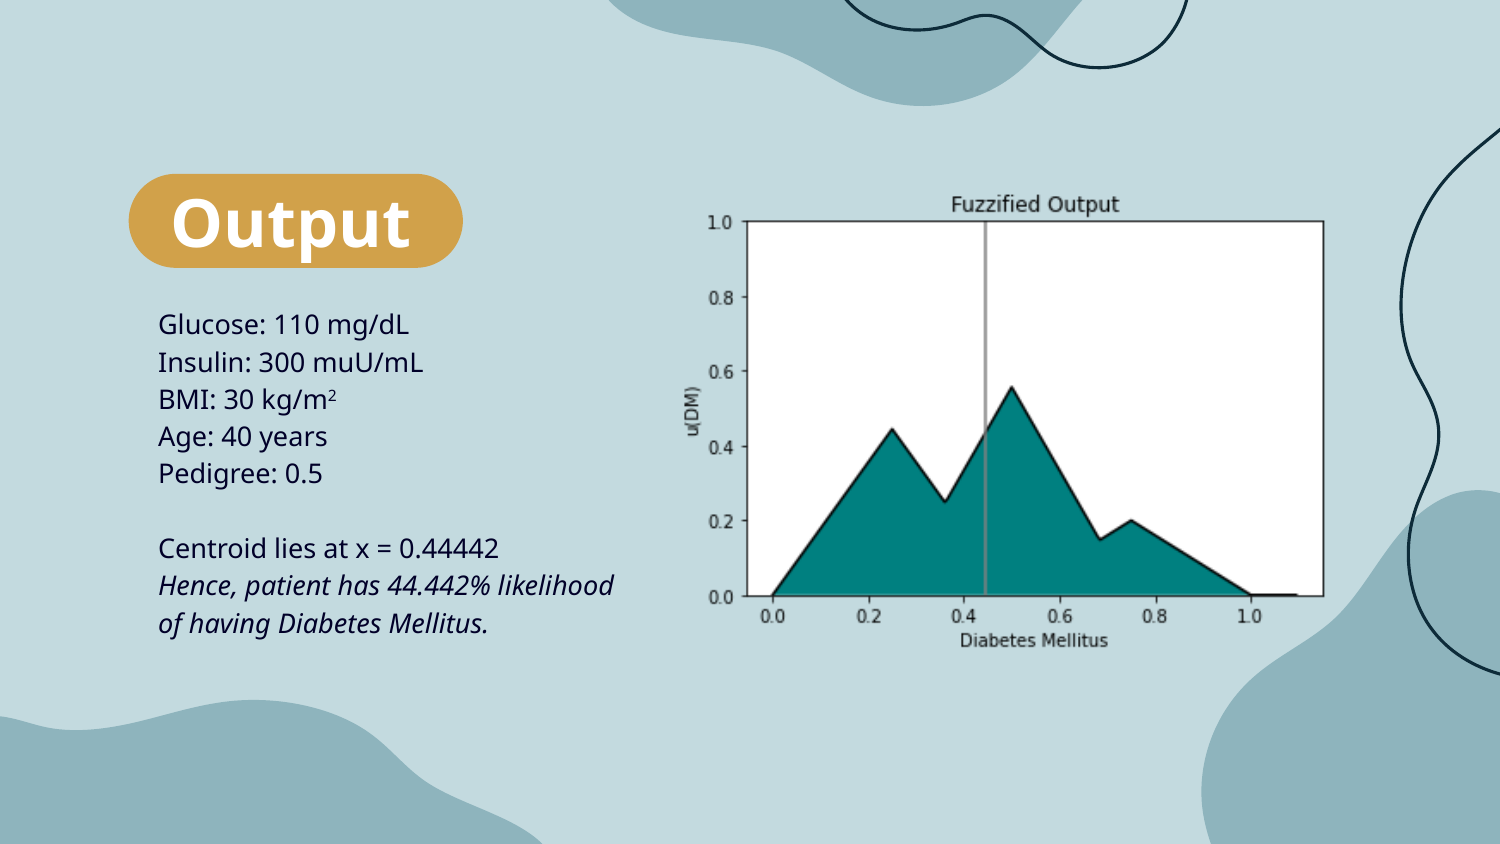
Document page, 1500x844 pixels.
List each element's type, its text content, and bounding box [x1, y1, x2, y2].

list Glucose: 110 mg/dL Insulin: 300 muU/mL BMI: 30 kg/m2 Age: 40 years Pedigree: 0.5 Centroid lies at x = 0.44442 Hence, patient has 44.442% likelihood of having Diabetes Mellitus. [143, 287, 665, 684]
title Output [155, 173, 822, 268]
text_box [128, 178, 155, 264]
picture [671, 182, 1336, 661]
